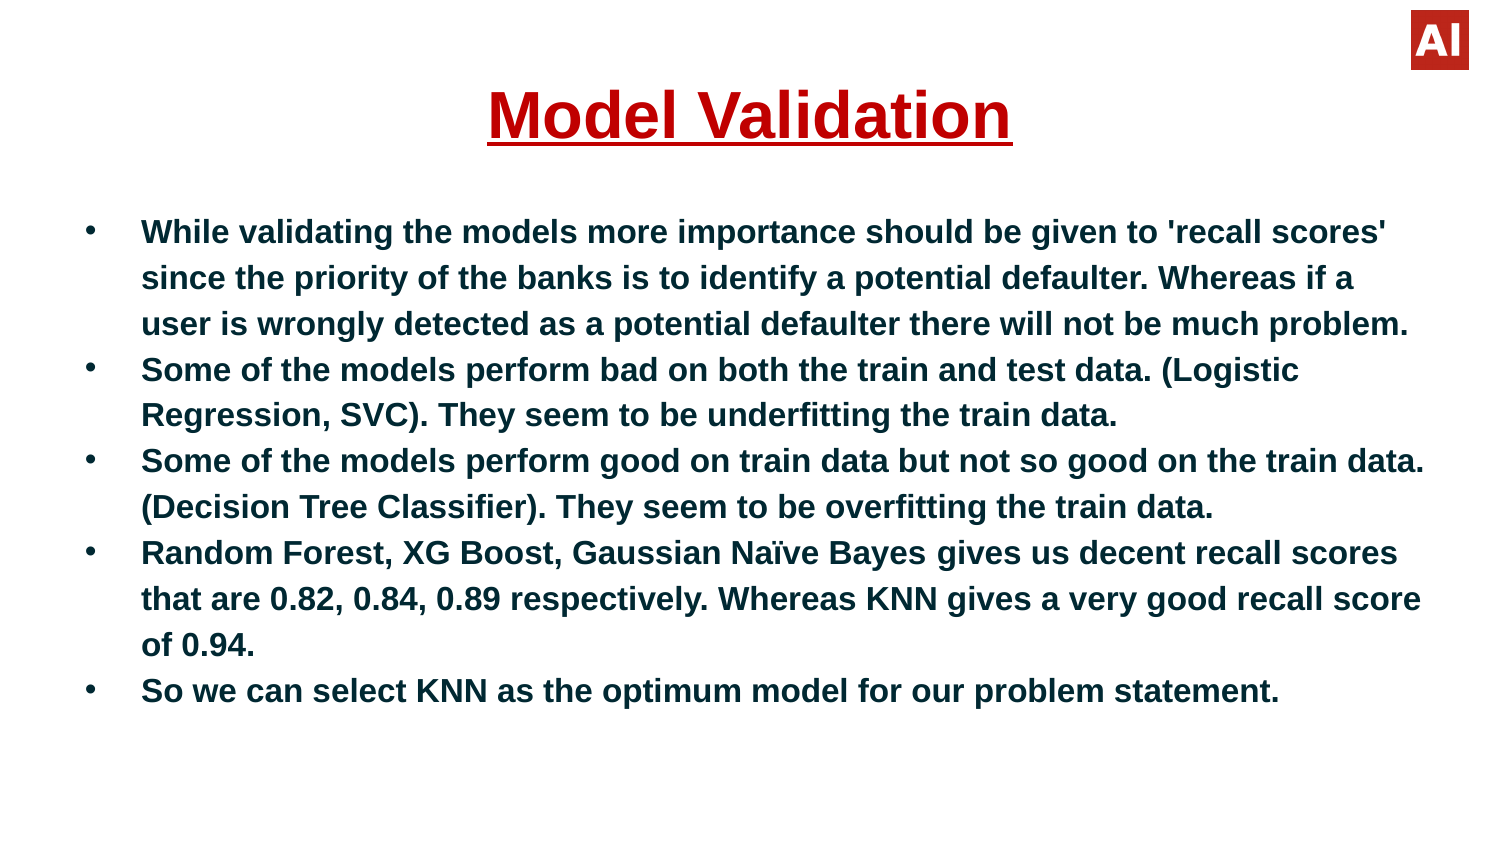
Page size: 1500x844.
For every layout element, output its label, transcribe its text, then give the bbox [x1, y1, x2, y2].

picture [1411, 10, 1469, 70]
title Model Validation [51, 72, 1449, 167]
list While validating the models more importance should be given to 'recall scores' since the priority of the banks is to identify a potential defaulter. Whereas if a user is wrongly detected as a potential defaulter there will not be much problem. Some of the models perform bad on both the train and test data. (Logistic Regression, SVC). They seem to be underfitting the train data. Some of the models perform good on train data but not so good on the train data. (Decision Tree Classifier). They seem to be overfitting the train data. Random Forest, XG Boost, Gaussian Naïve Bayes gives us decent recall scores that are 0.82, 0.84, 0.89 respectively. Whereas KNN gives a very good recall score of 0.94. So we can select KNN as the optimum model for our problem statement. [51, 189, 1449, 771]
